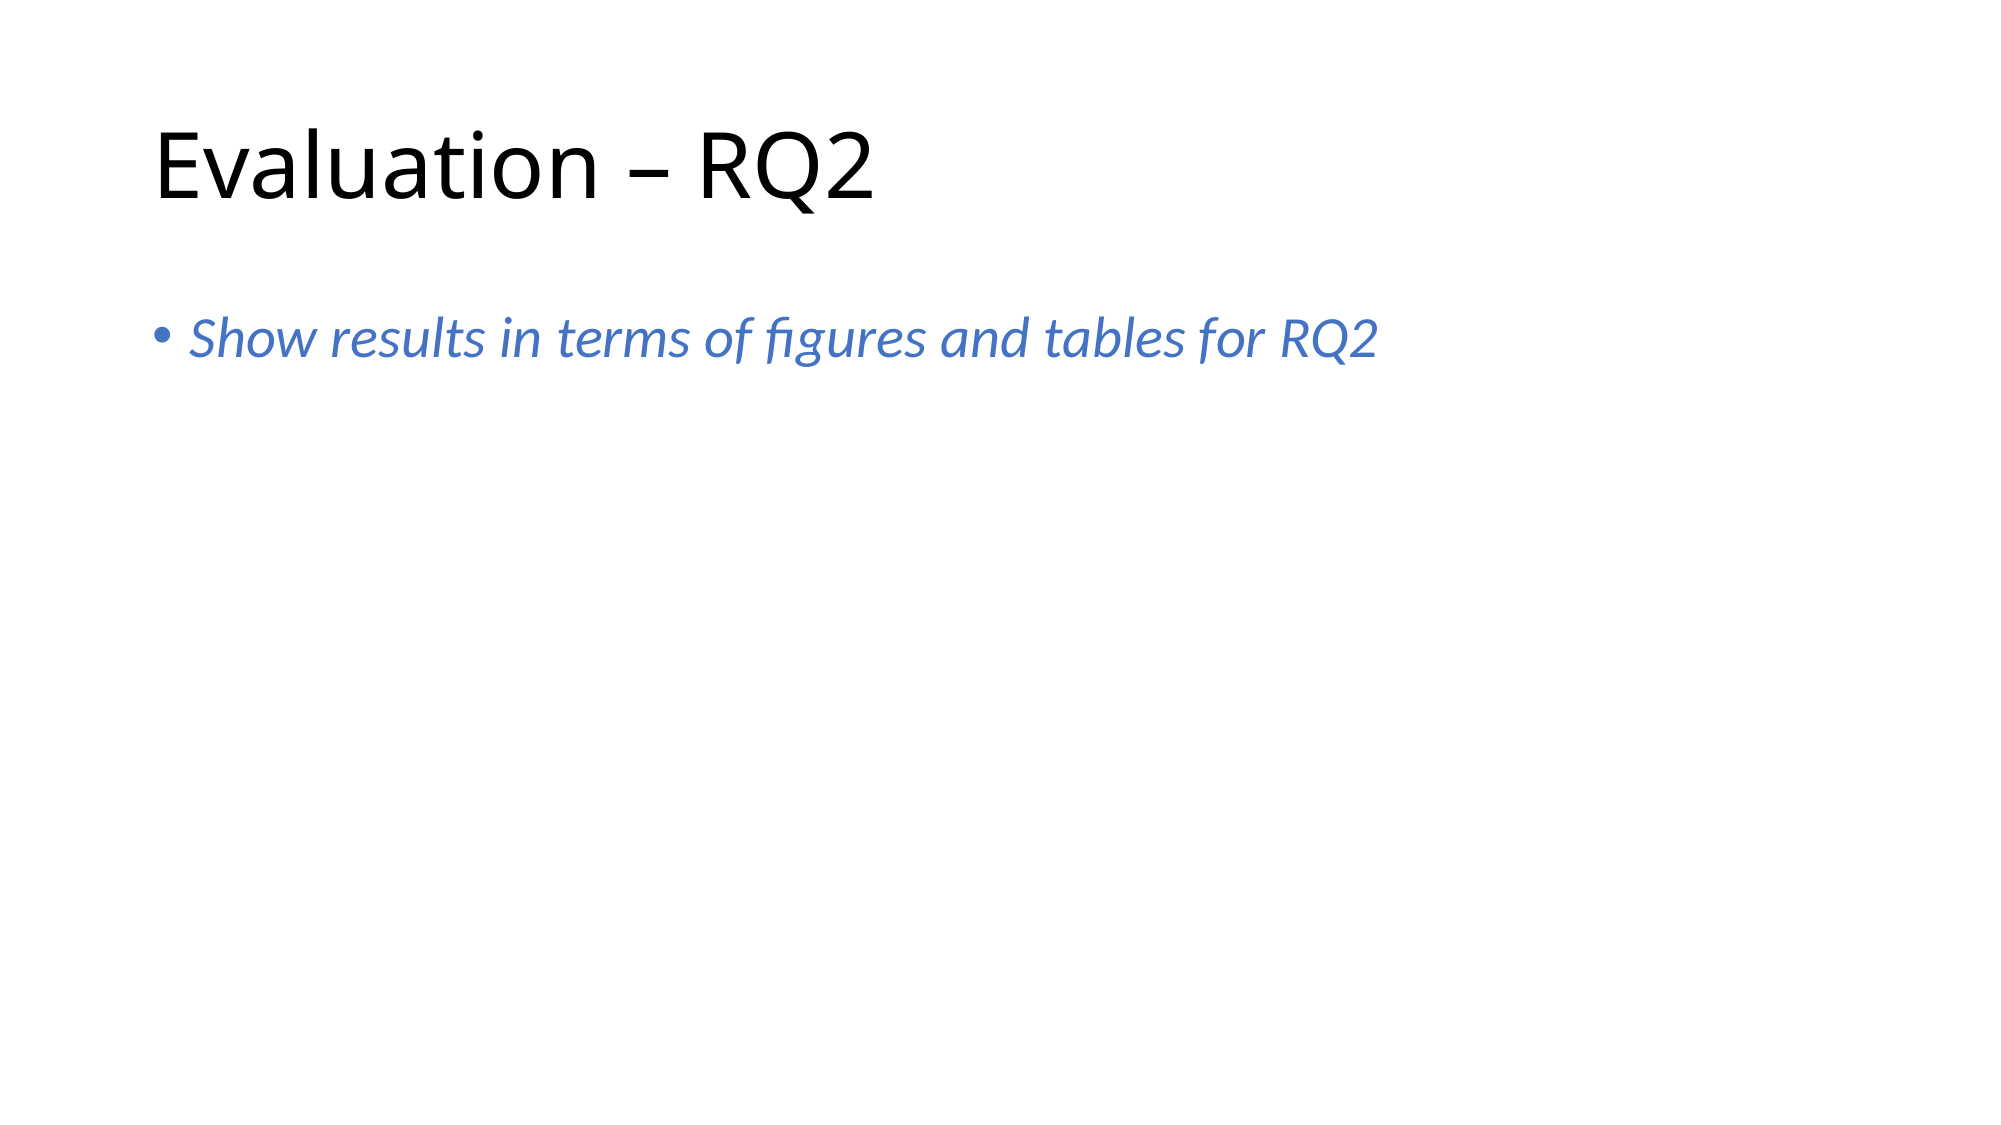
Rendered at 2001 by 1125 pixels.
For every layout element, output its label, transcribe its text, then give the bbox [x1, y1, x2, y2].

title Evaluation – RQ2 [137, 59, 1863, 278]
list Show results in terms of figures and tables for RQ2 [137, 299, 1863, 1014]
